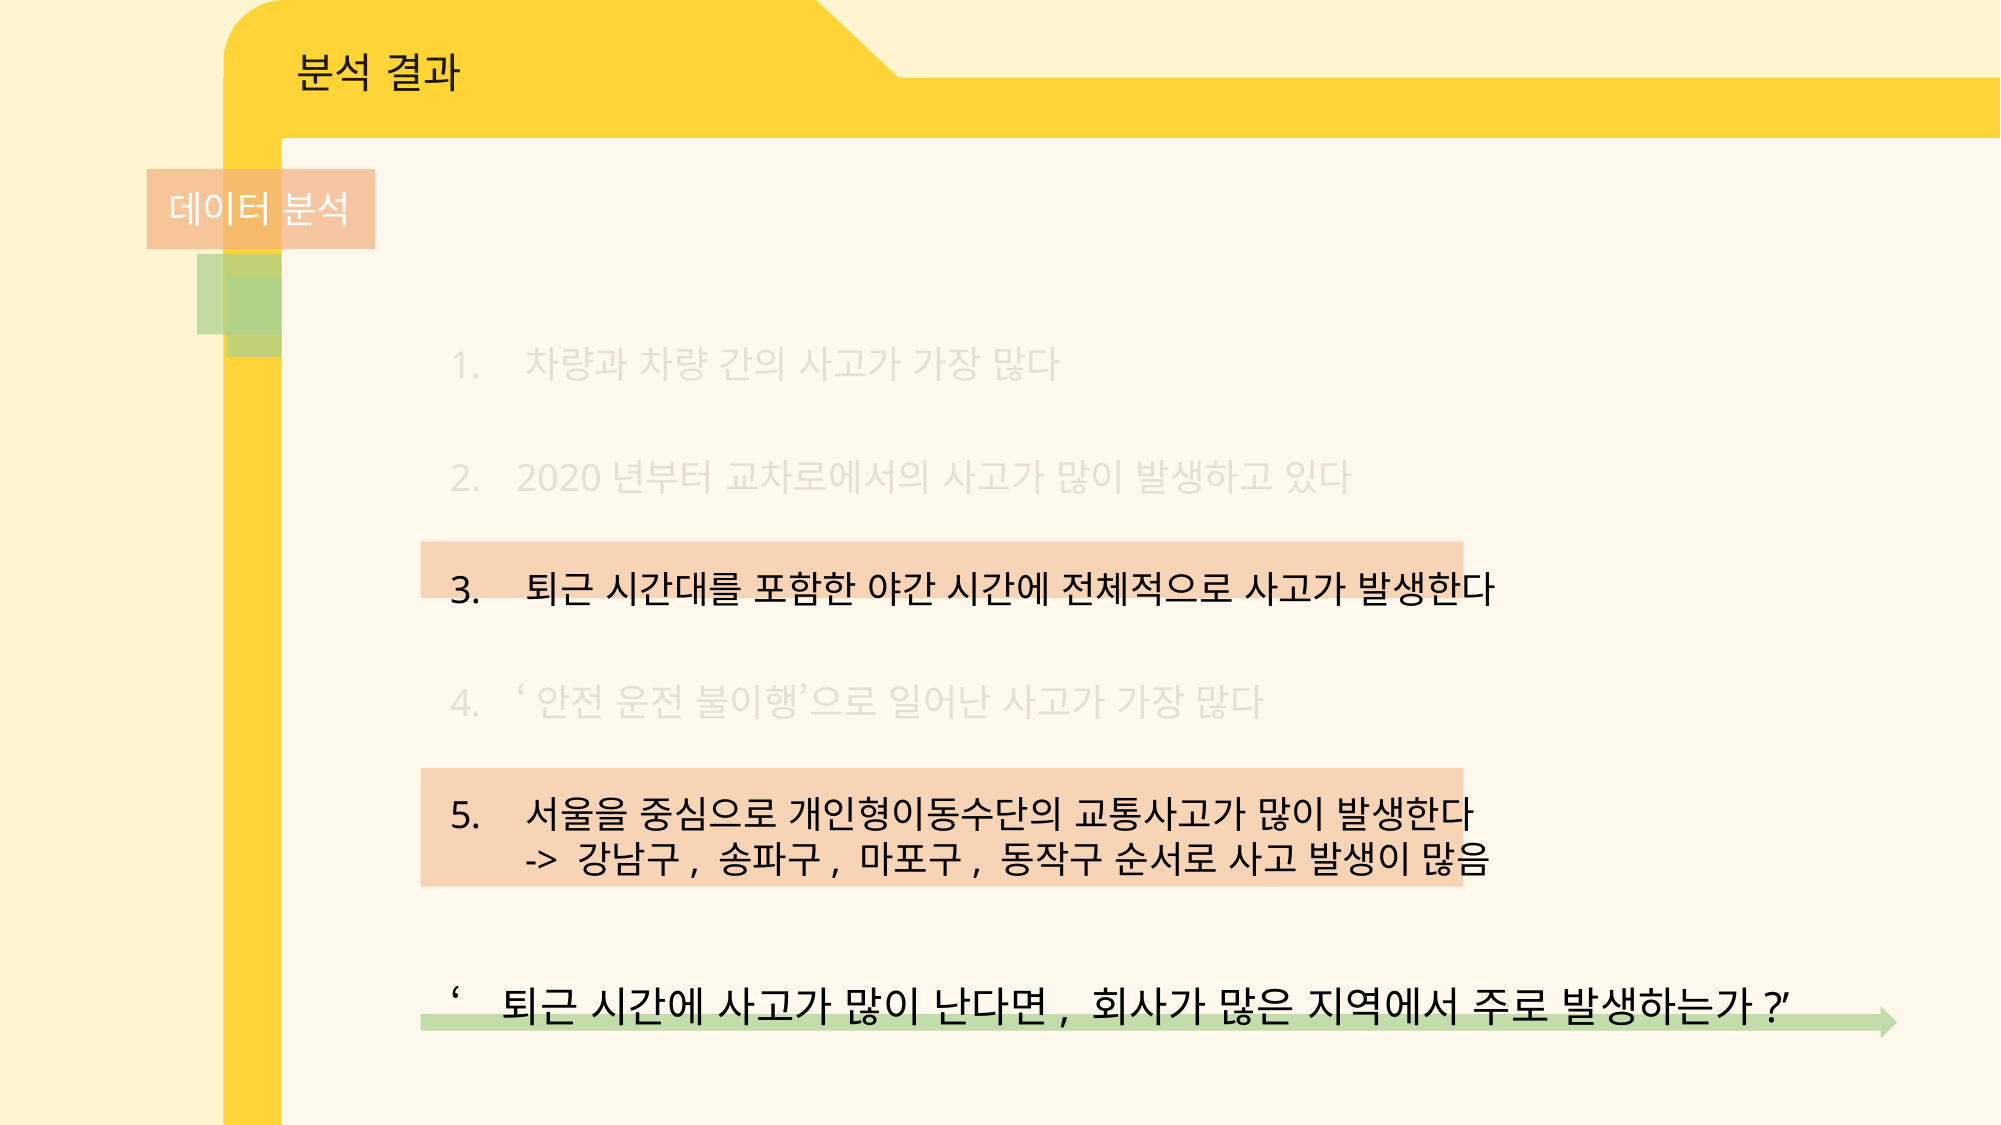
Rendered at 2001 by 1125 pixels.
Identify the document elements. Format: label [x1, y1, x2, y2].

text_box [146, 0, 2000, 1125]
